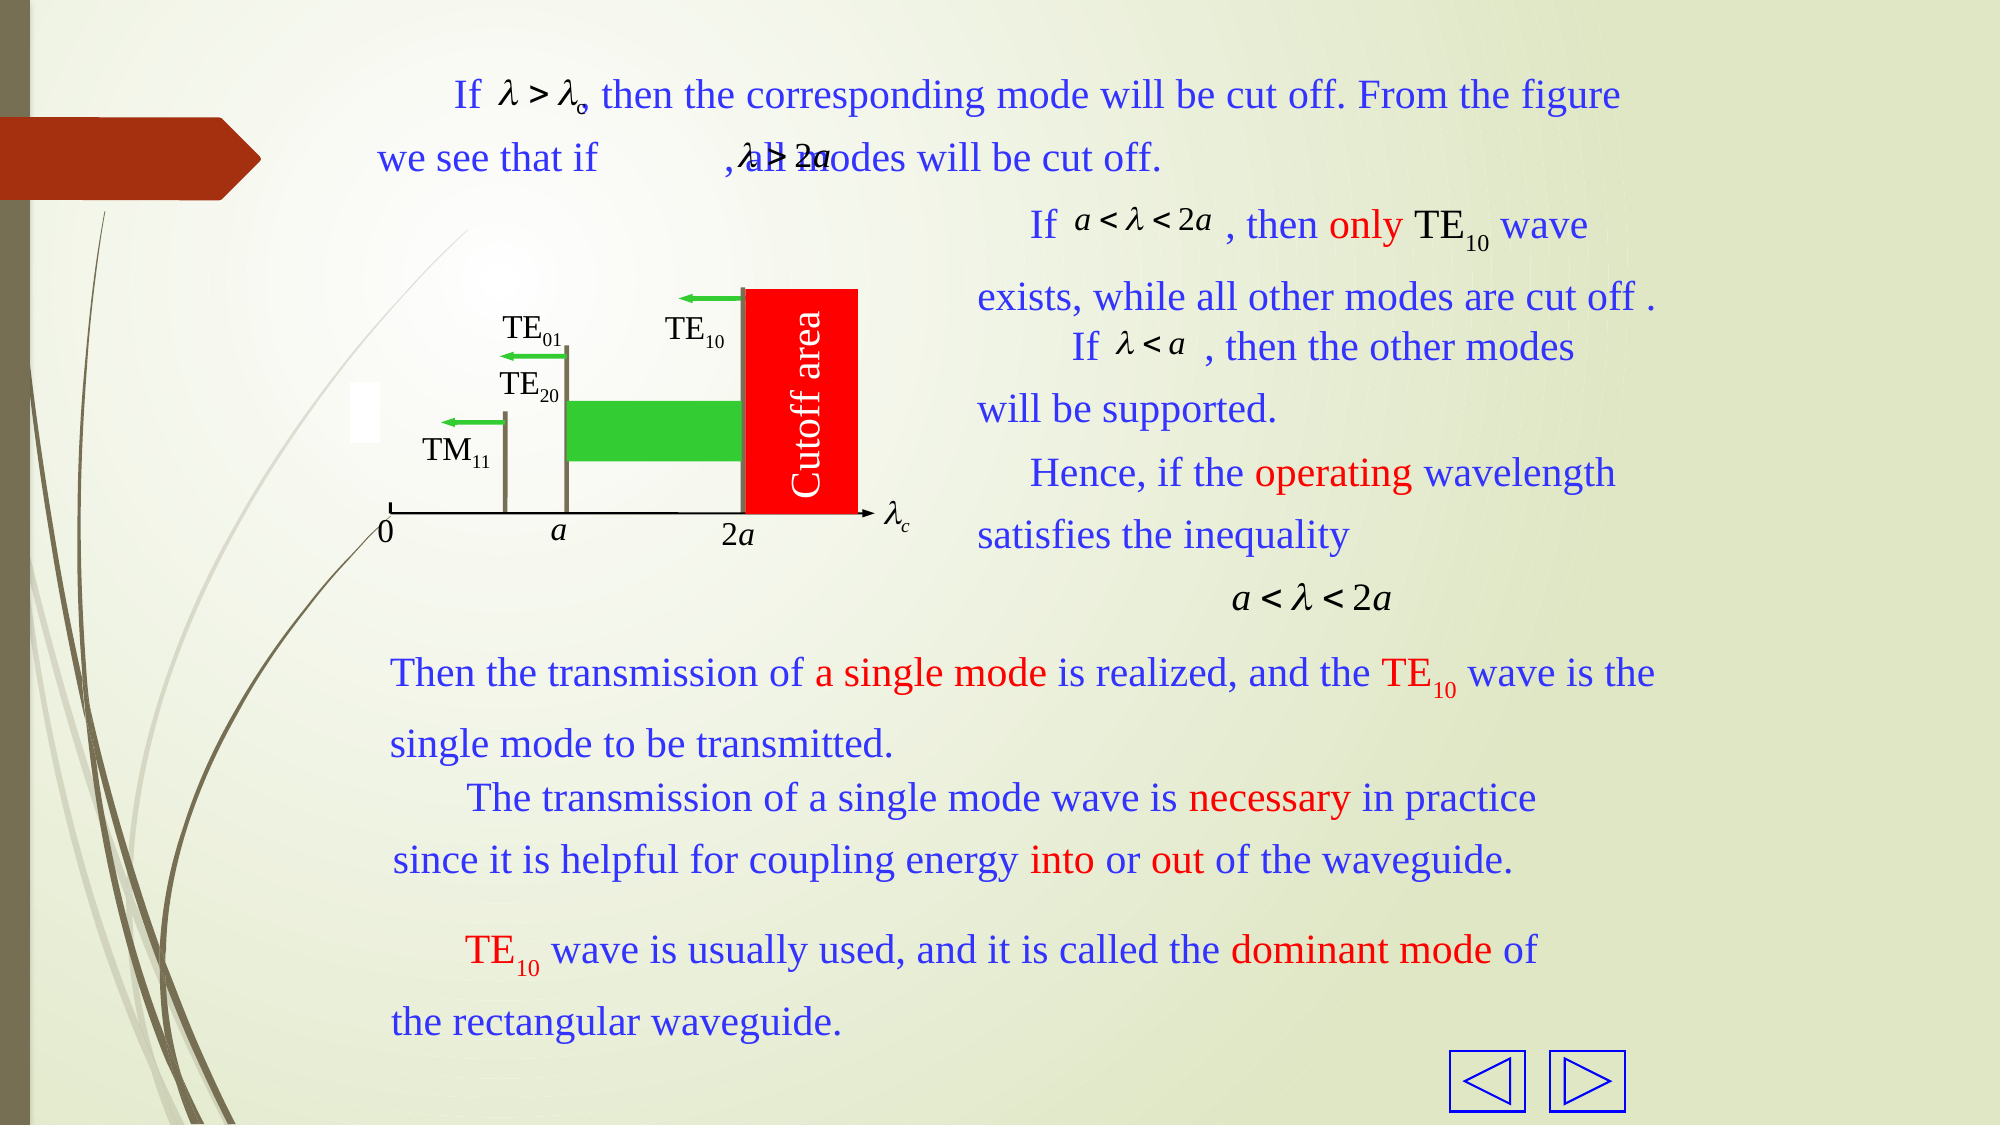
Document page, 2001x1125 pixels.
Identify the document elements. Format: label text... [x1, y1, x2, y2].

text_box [349, 287, 936, 567]
text_box Hence, if the operating wavelength satisfies the inequality [962, 424, 1675, 565]
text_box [962, 174, 1676, 317]
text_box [362, 47, 1638, 188]
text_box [1224, 574, 1401, 621]
text_box TE10 wave is usually used, and it is called the dominant mode of the rectangular waveguide. [376, 900, 1614, 1051]
text_box [1549, 1050, 1625, 1112]
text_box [962, 298, 1651, 440]
text_box [1449, 1050, 1525, 1112]
text_box Then the transmission of a single mode is realized, and the TE10 wave is the single mode to be transmitted. [375, 622, 1688, 774]
text_box The transmission of a single mode wave is necessary in practice since it is helpful for coupling energy into or out of the waveguide. [378, 749, 1616, 890]
